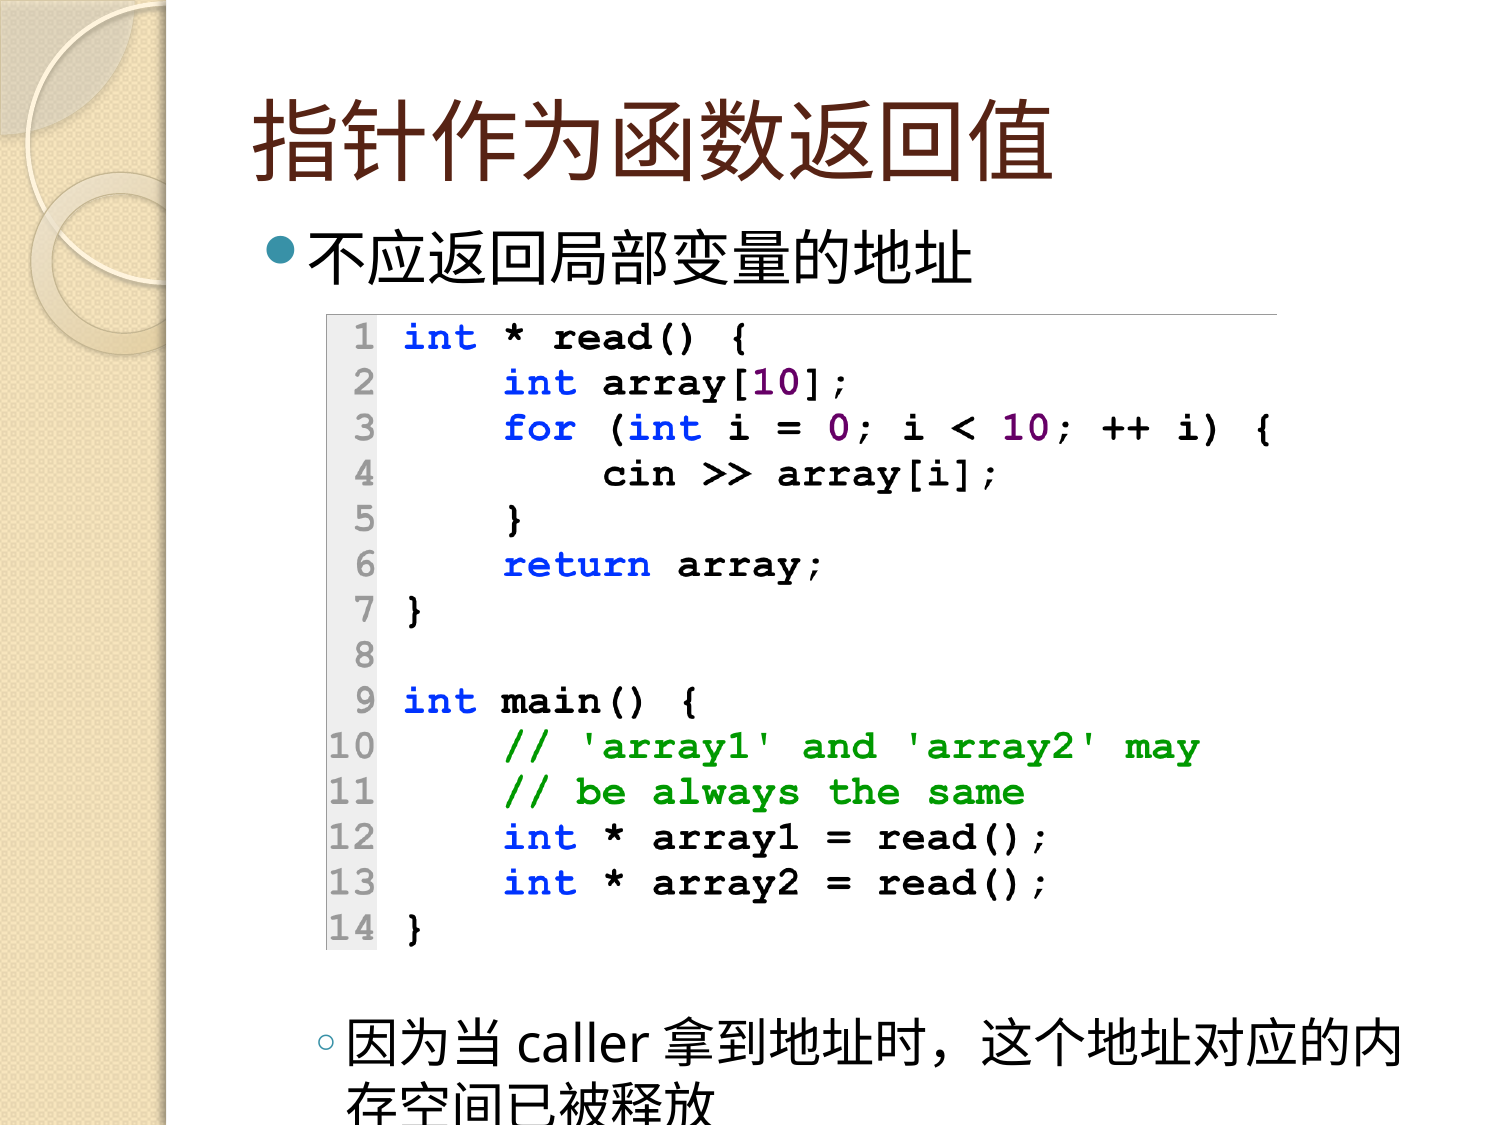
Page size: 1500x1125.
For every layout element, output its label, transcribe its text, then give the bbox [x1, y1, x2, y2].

picture [324, 312, 1277, 951]
list 不应返回局部变量的地址 因为当caller拿到地址时，这个地址对应的内存空间已被释放 [235, 212, 1466, 1125]
title 指针作为函数返回值 [235, 45, 1466, 212]
